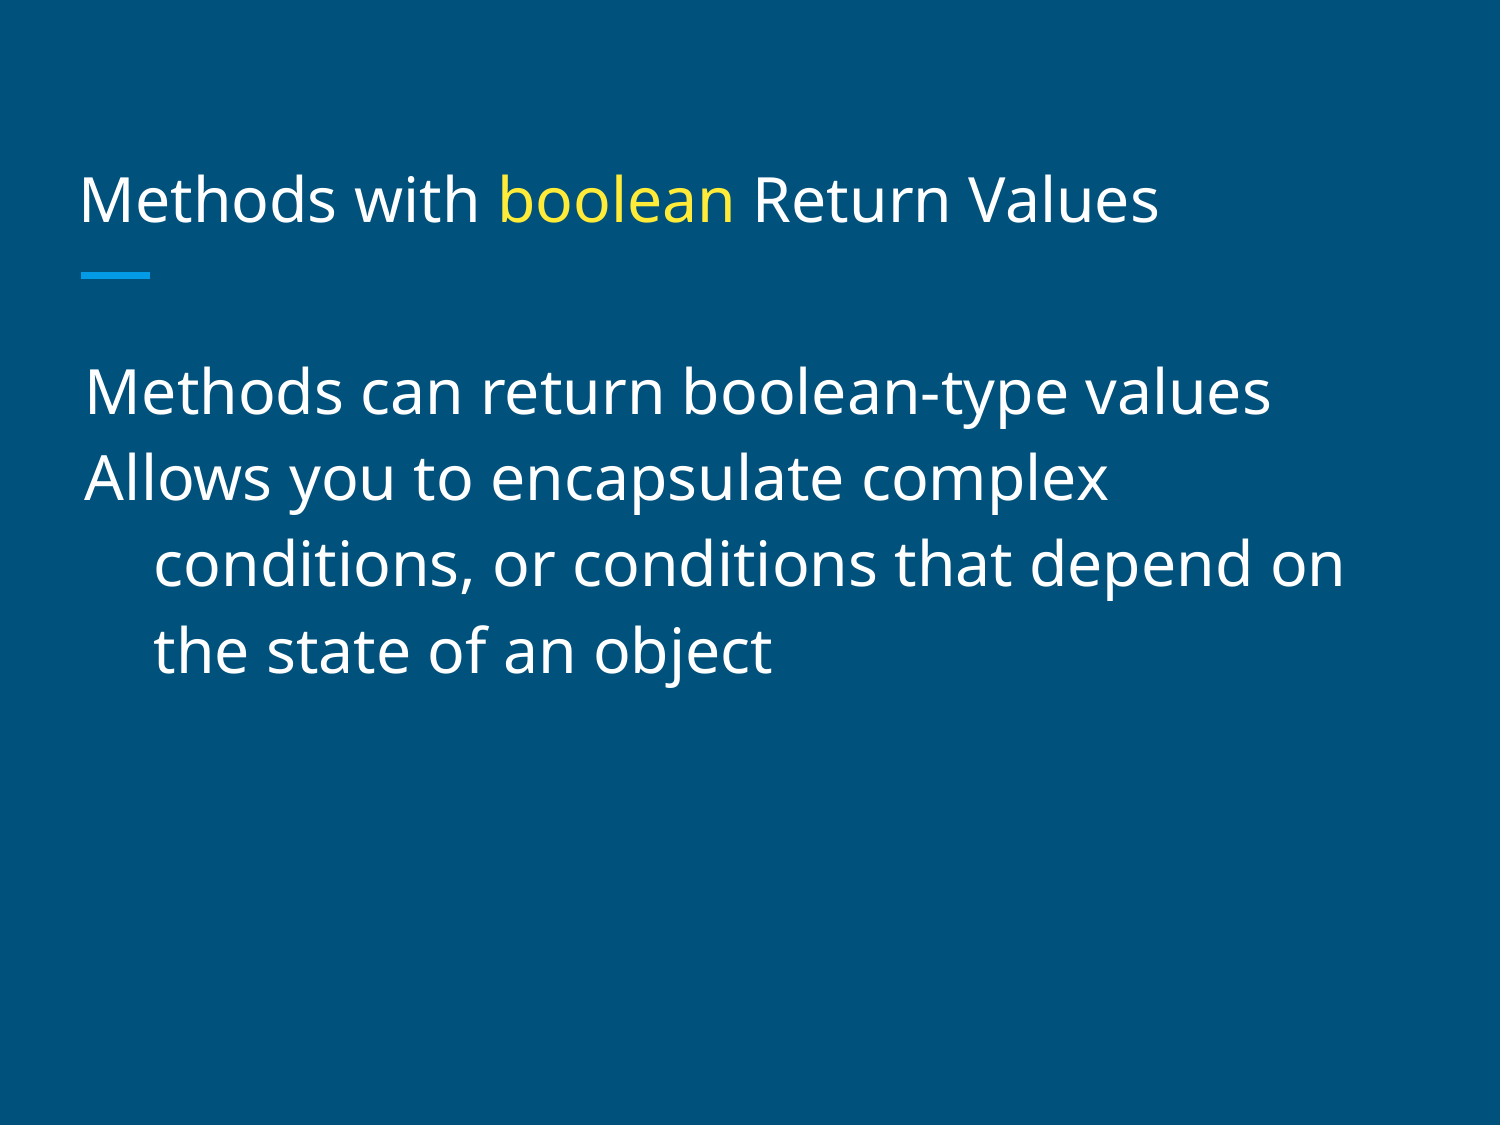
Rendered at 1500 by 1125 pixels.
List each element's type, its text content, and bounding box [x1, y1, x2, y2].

list Methods can return boolean-type values Allows you to encapsulate complex conditions, or conditions that depend on the state of an object [63, 325, 1437, 1100]
title Methods with boolean Return Values [63, 100, 1437, 251]
